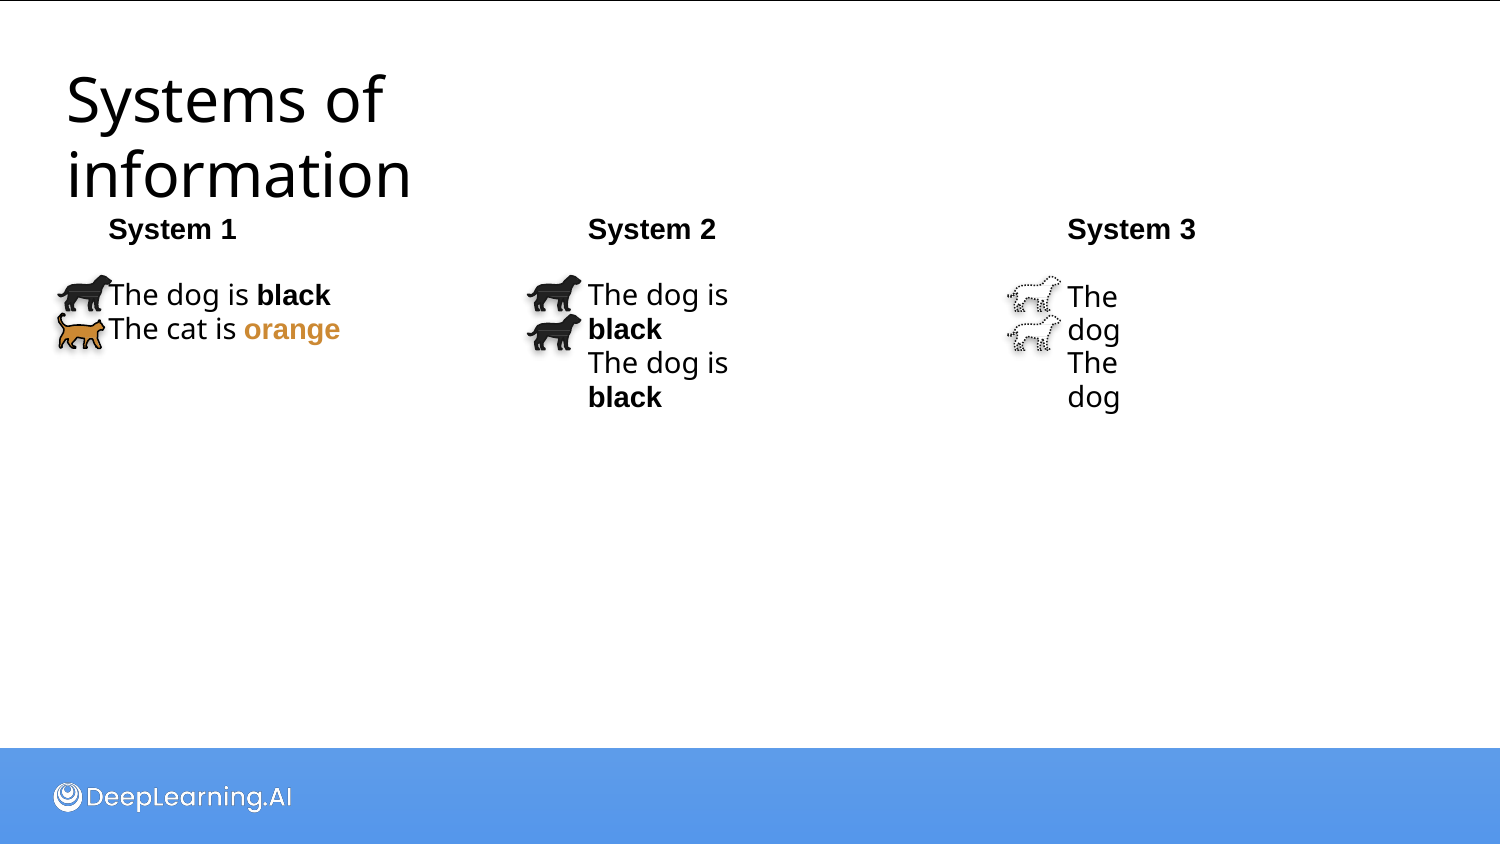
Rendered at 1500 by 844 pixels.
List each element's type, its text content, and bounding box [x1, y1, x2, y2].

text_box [520, 272, 588, 361]
text_box The dog The dog [1065, 275, 1177, 413]
text_box The dog is black The cat is orange [122, 275, 343, 346]
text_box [50, 272, 119, 360]
text_box System 2 [585, 208, 719, 246]
text_box The dog is black The dog is black [585, 275, 809, 414]
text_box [998, 272, 1068, 362]
picture [0, 748, 1500, 844]
title Systems of information [64, 58, 704, 211]
text_box System 1 [106, 208, 239, 246]
text_box System 3 [1065, 208, 1198, 246]
